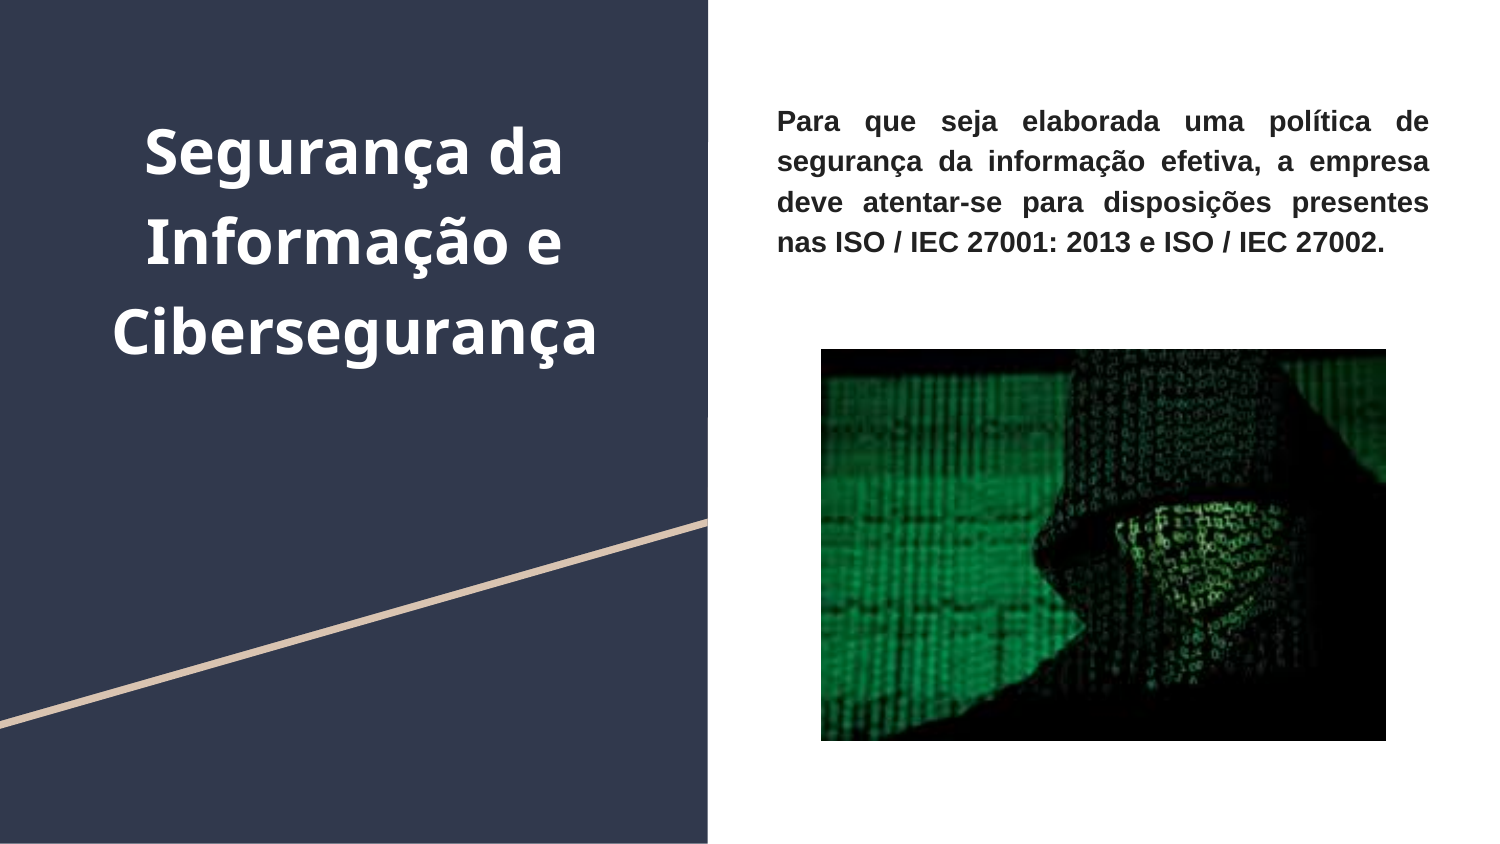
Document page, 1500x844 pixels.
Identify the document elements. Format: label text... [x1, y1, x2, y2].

picture [821, 349, 1386, 741]
list Para que seja elaborada uma política de segurança da informação efetiva, a empresa deve atentar-se para disposições presentes nas ISO / IEC 27001: 2013 e ISO / IEC 27002. [761, 82, 1446, 755]
title Segurança da Informação e Cibersegurança [51, 82, 660, 494]
